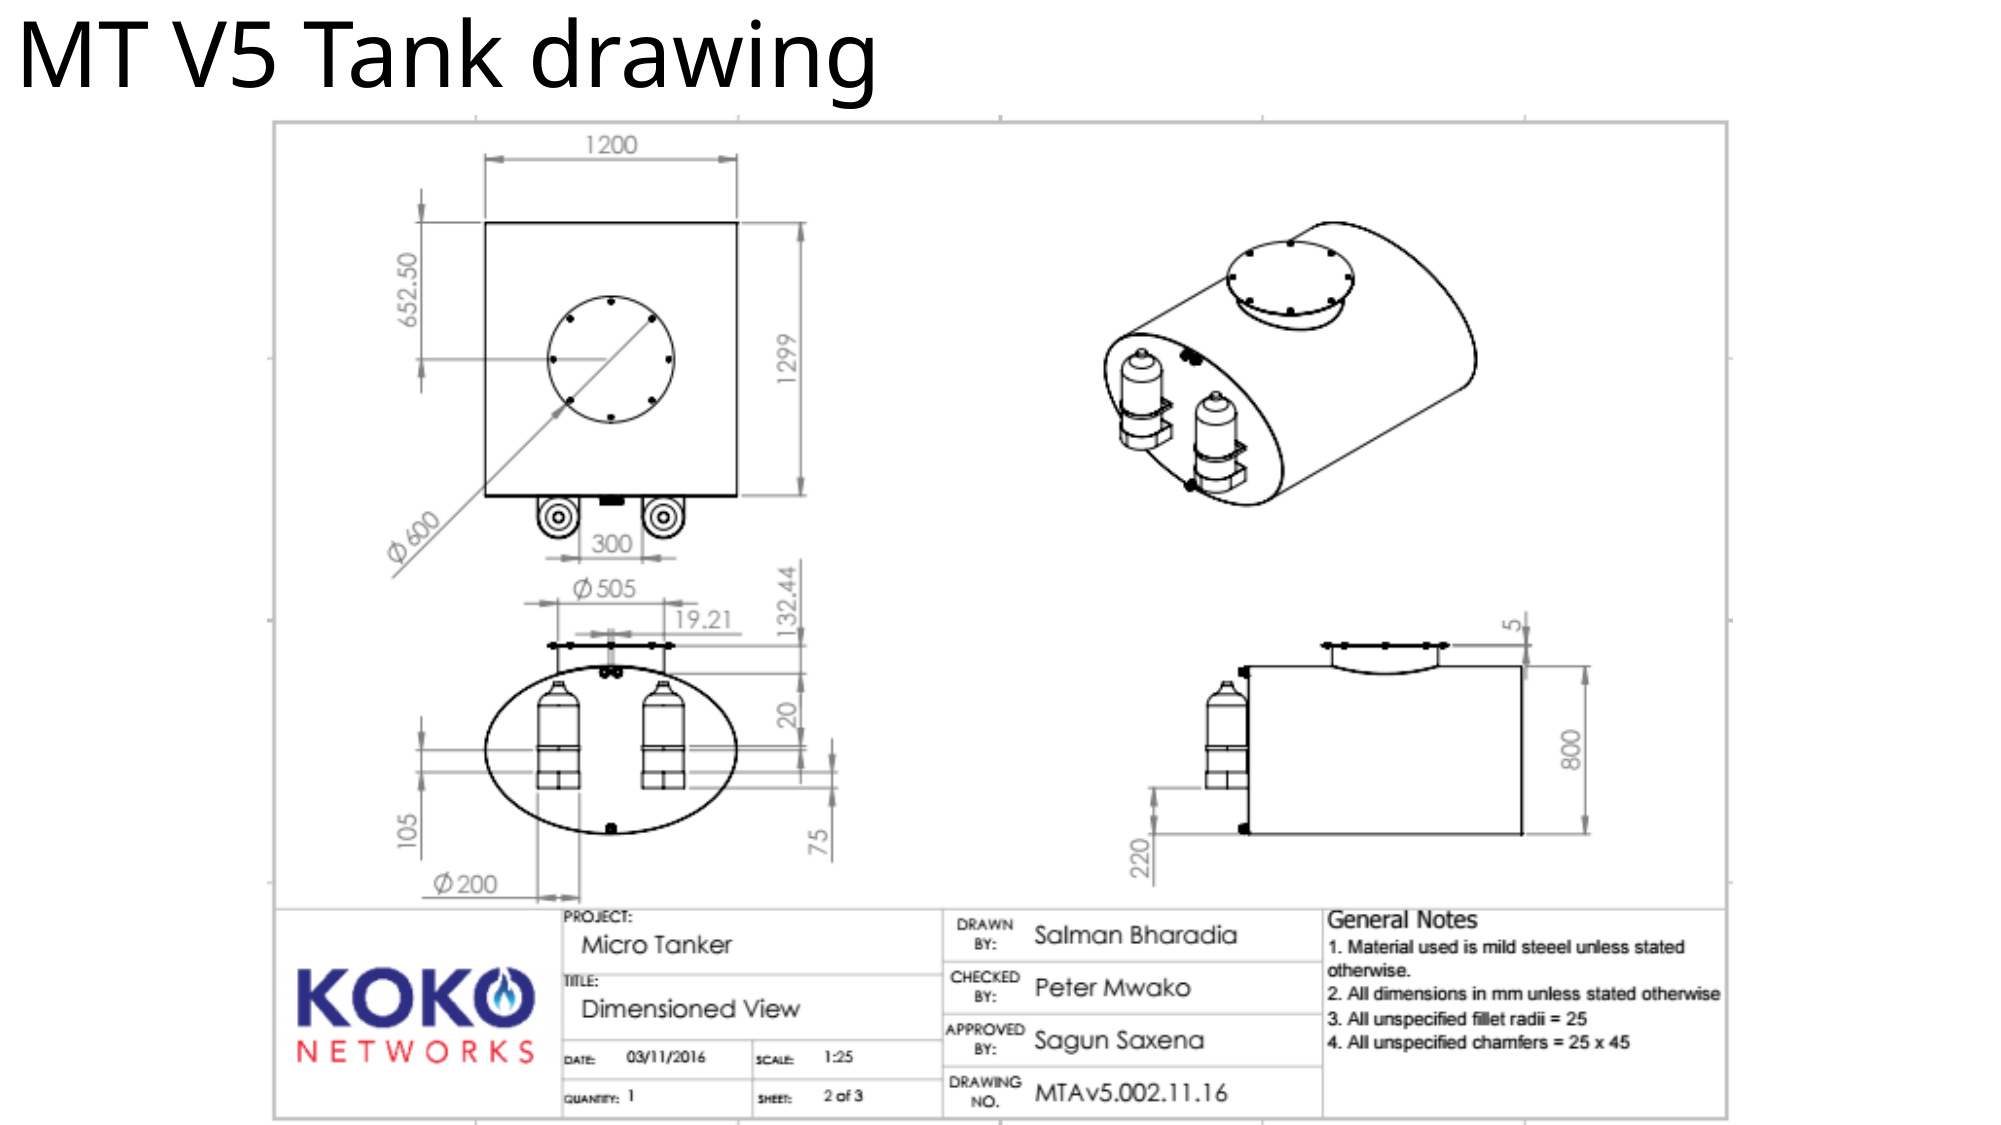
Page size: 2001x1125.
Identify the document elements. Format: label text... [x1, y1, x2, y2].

picture [267, 115, 1733, 1125]
title MT V5 Tank drawing [0, 0, 2000, 116]
